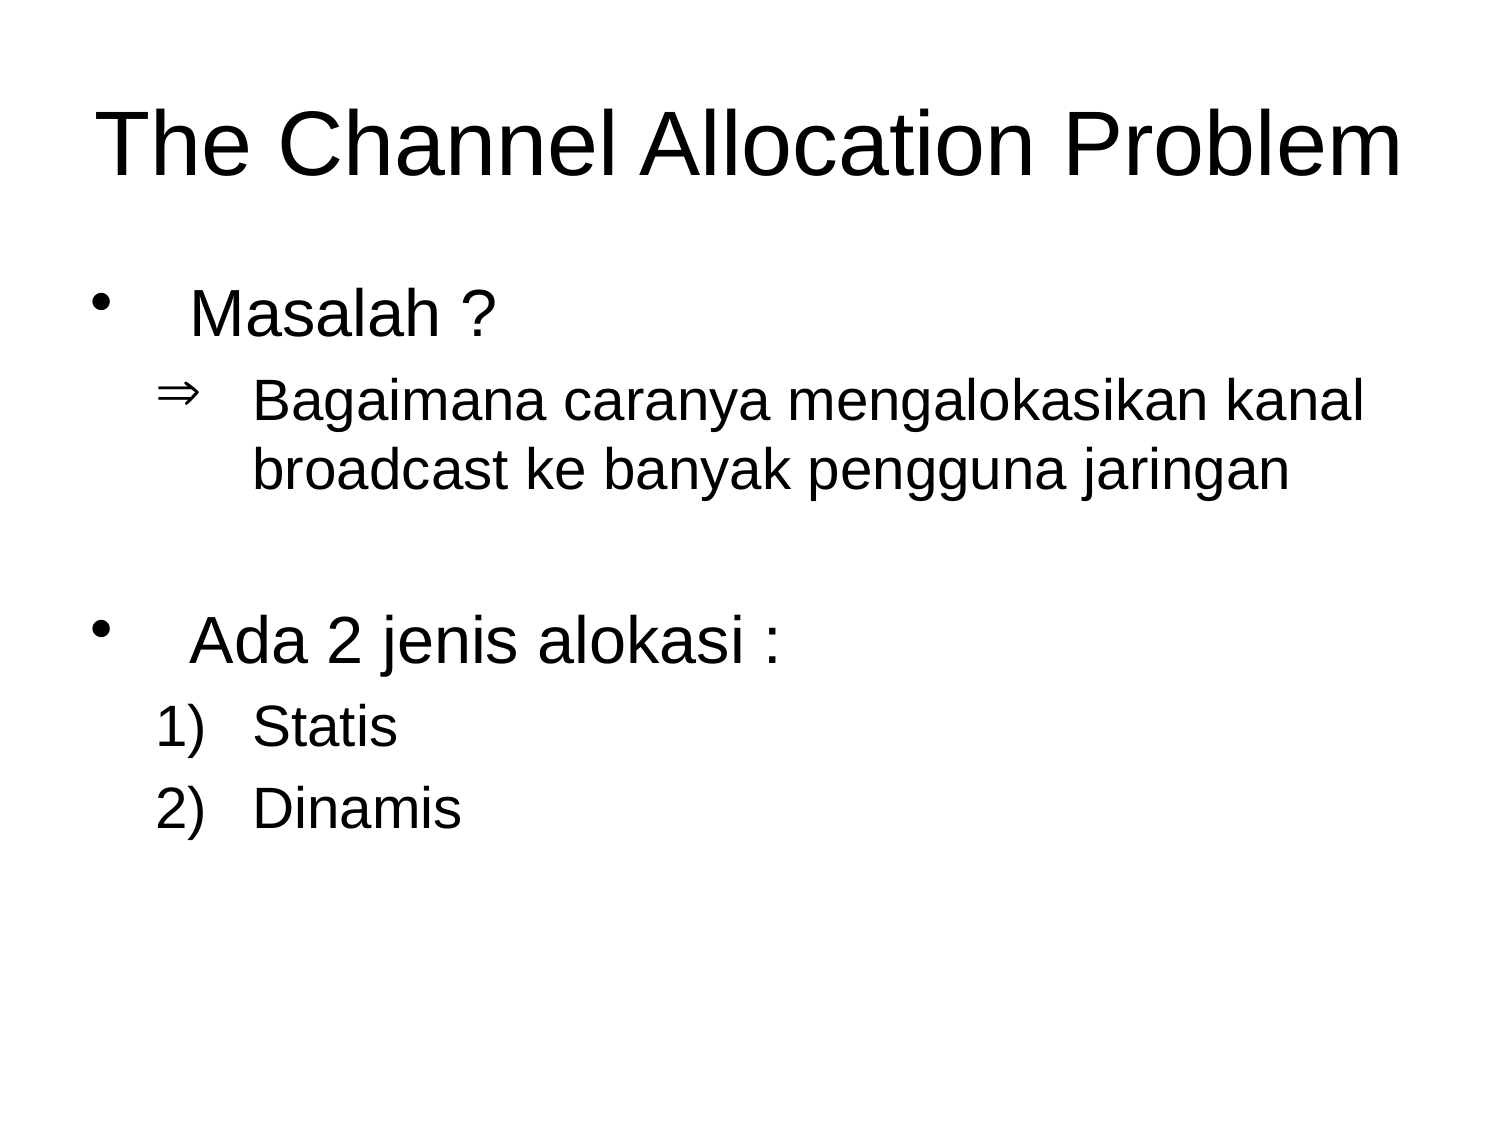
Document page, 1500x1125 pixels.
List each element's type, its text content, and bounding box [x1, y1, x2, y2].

title The Channel Allocation Problem [75, 45, 1425, 233]
list Masalah ? Bagaimana caranya mengalokasikan kanal broadcast ke banyak pengguna jaringan Ada 2 jenis alokasi : Statis Dinamis [75, 262, 1425, 1005]
